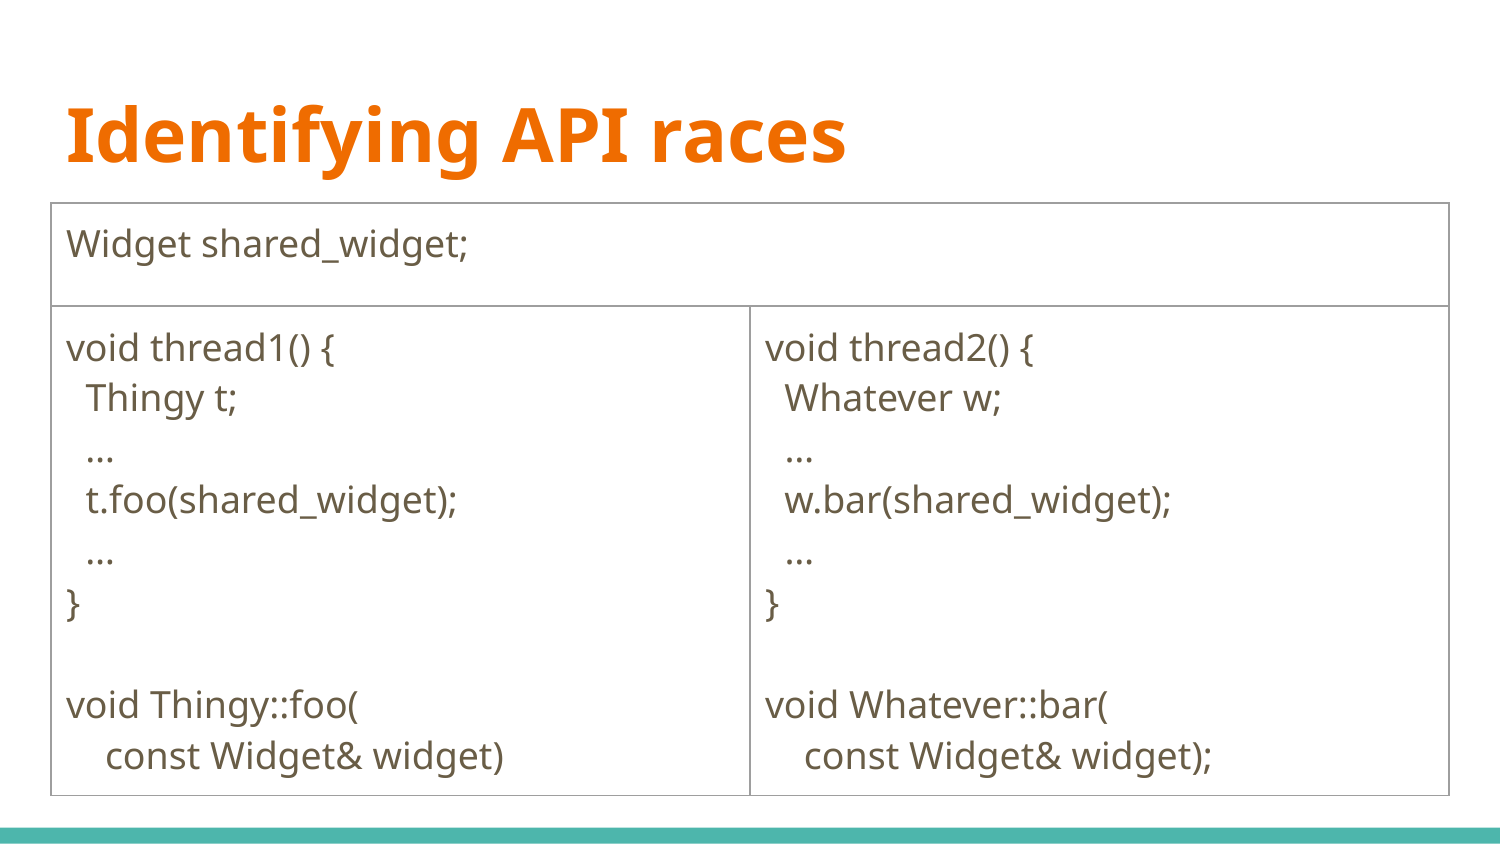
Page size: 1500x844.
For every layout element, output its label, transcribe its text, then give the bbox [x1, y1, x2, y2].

title Identifying API races [51, 72, 1449, 189]
table_header Widget shared_widget; [52, 204, 1448, 305]
table_cell void thread2() { Whatever w; … w.bar(shared_widget); … } void Whatever::bar( const Widget& widget); [751, 307, 1448, 795]
table_cell void thread1() { Thingy t; … t.foo(shared_widget); … } void Thingy::foo( const Widget& widget) [52, 307, 749, 795]
